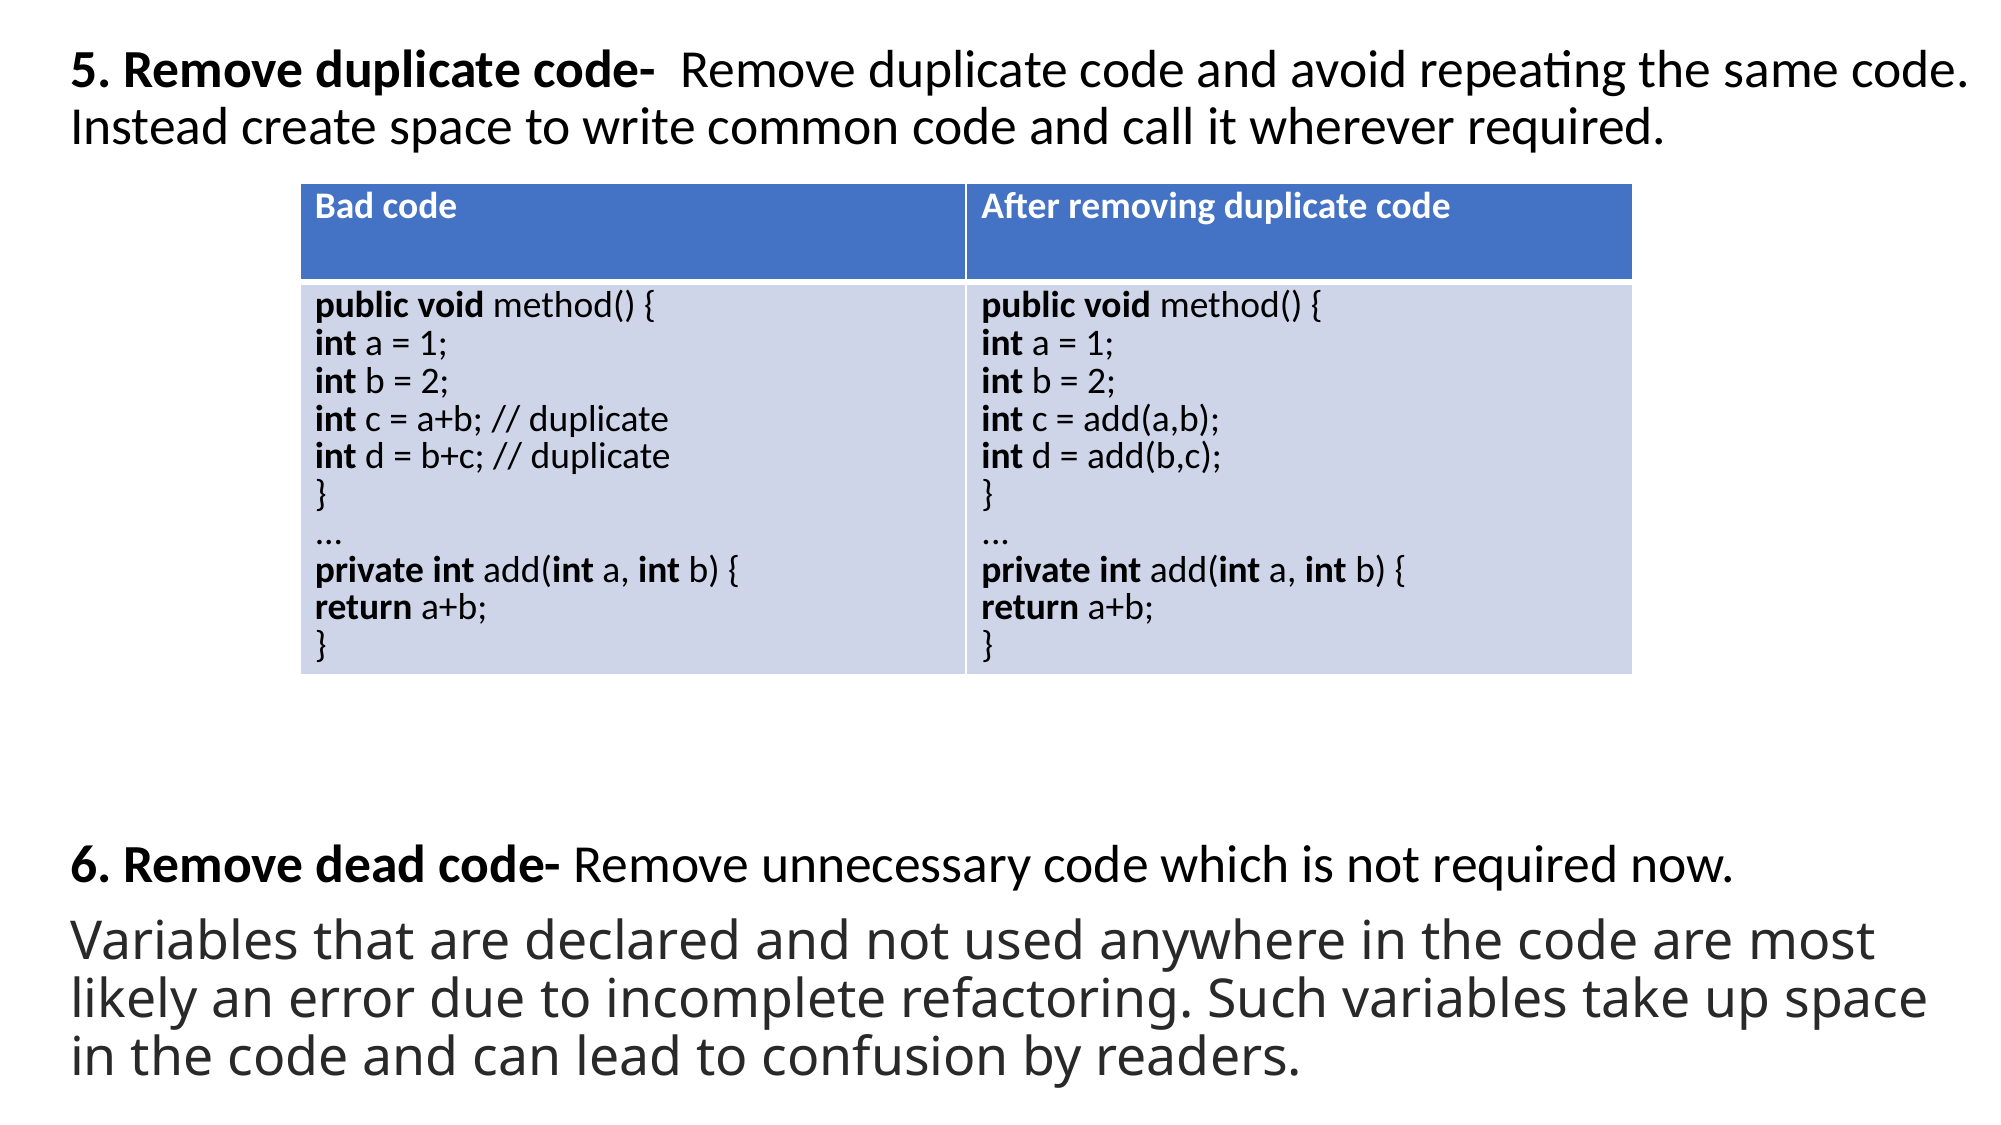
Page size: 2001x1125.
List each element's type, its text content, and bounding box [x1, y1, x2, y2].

table_header After removing duplicate code [967, 184, 1632, 279]
table_cell public void method() { int a = 1; int b = 2; int c = a+b; // duplicate int d = b+c; // duplicate } ... private int add(int a, int b) { return a+b; } [301, 285, 965, 674]
list 5. Remove duplicate code- Remove duplicate code and avoid repeating the same code. Instead create space to write common code and call it wherever required. 6. Remove dead code- Remove unnecessary code which is not required now. Variables that are declared and not used anywhere in the code are most likely an error due to incomplete refactoring. Such variables take up space in the code and can lead to confusion by readers. [55, 33, 2000, 1100]
table_cell public void method() { int a = 1; int b = 2; int c = add(a,b); int d = add(b,c); } ... private int add(int a, int b) { return a+b; } [967, 285, 1632, 674]
table_header Bad code [301, 184, 965, 279]
